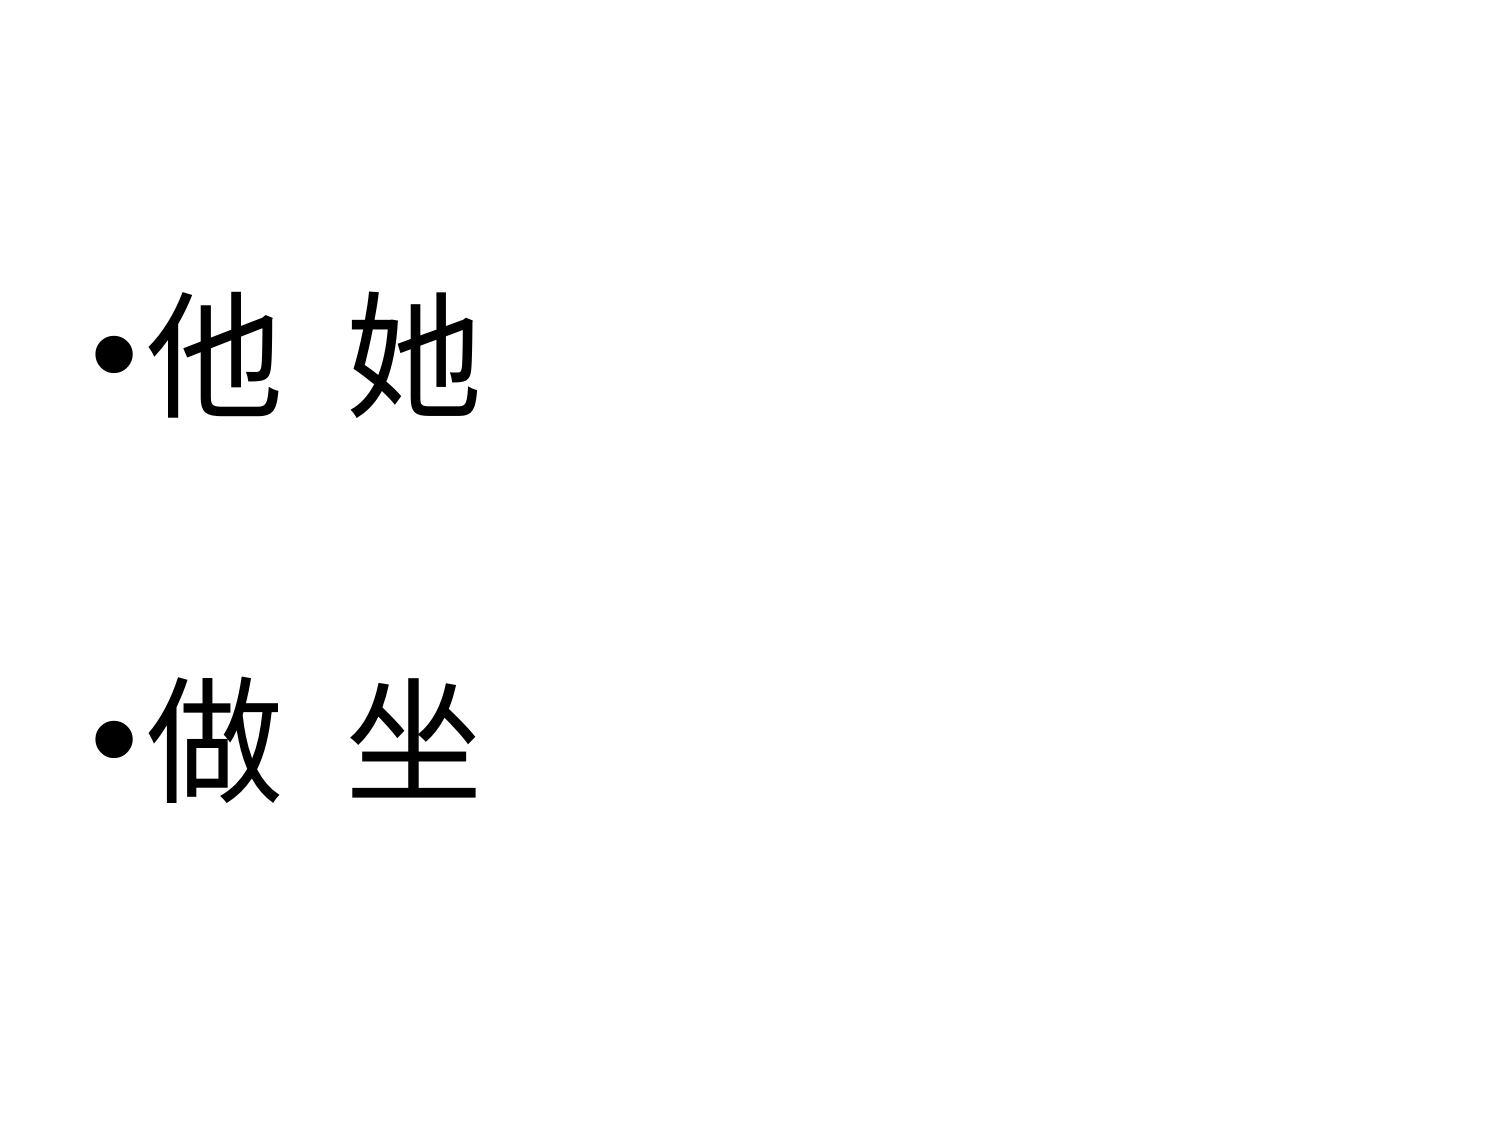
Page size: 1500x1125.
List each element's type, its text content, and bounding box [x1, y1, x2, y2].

list 他 她 做 坐 [75, 262, 1425, 1005]
